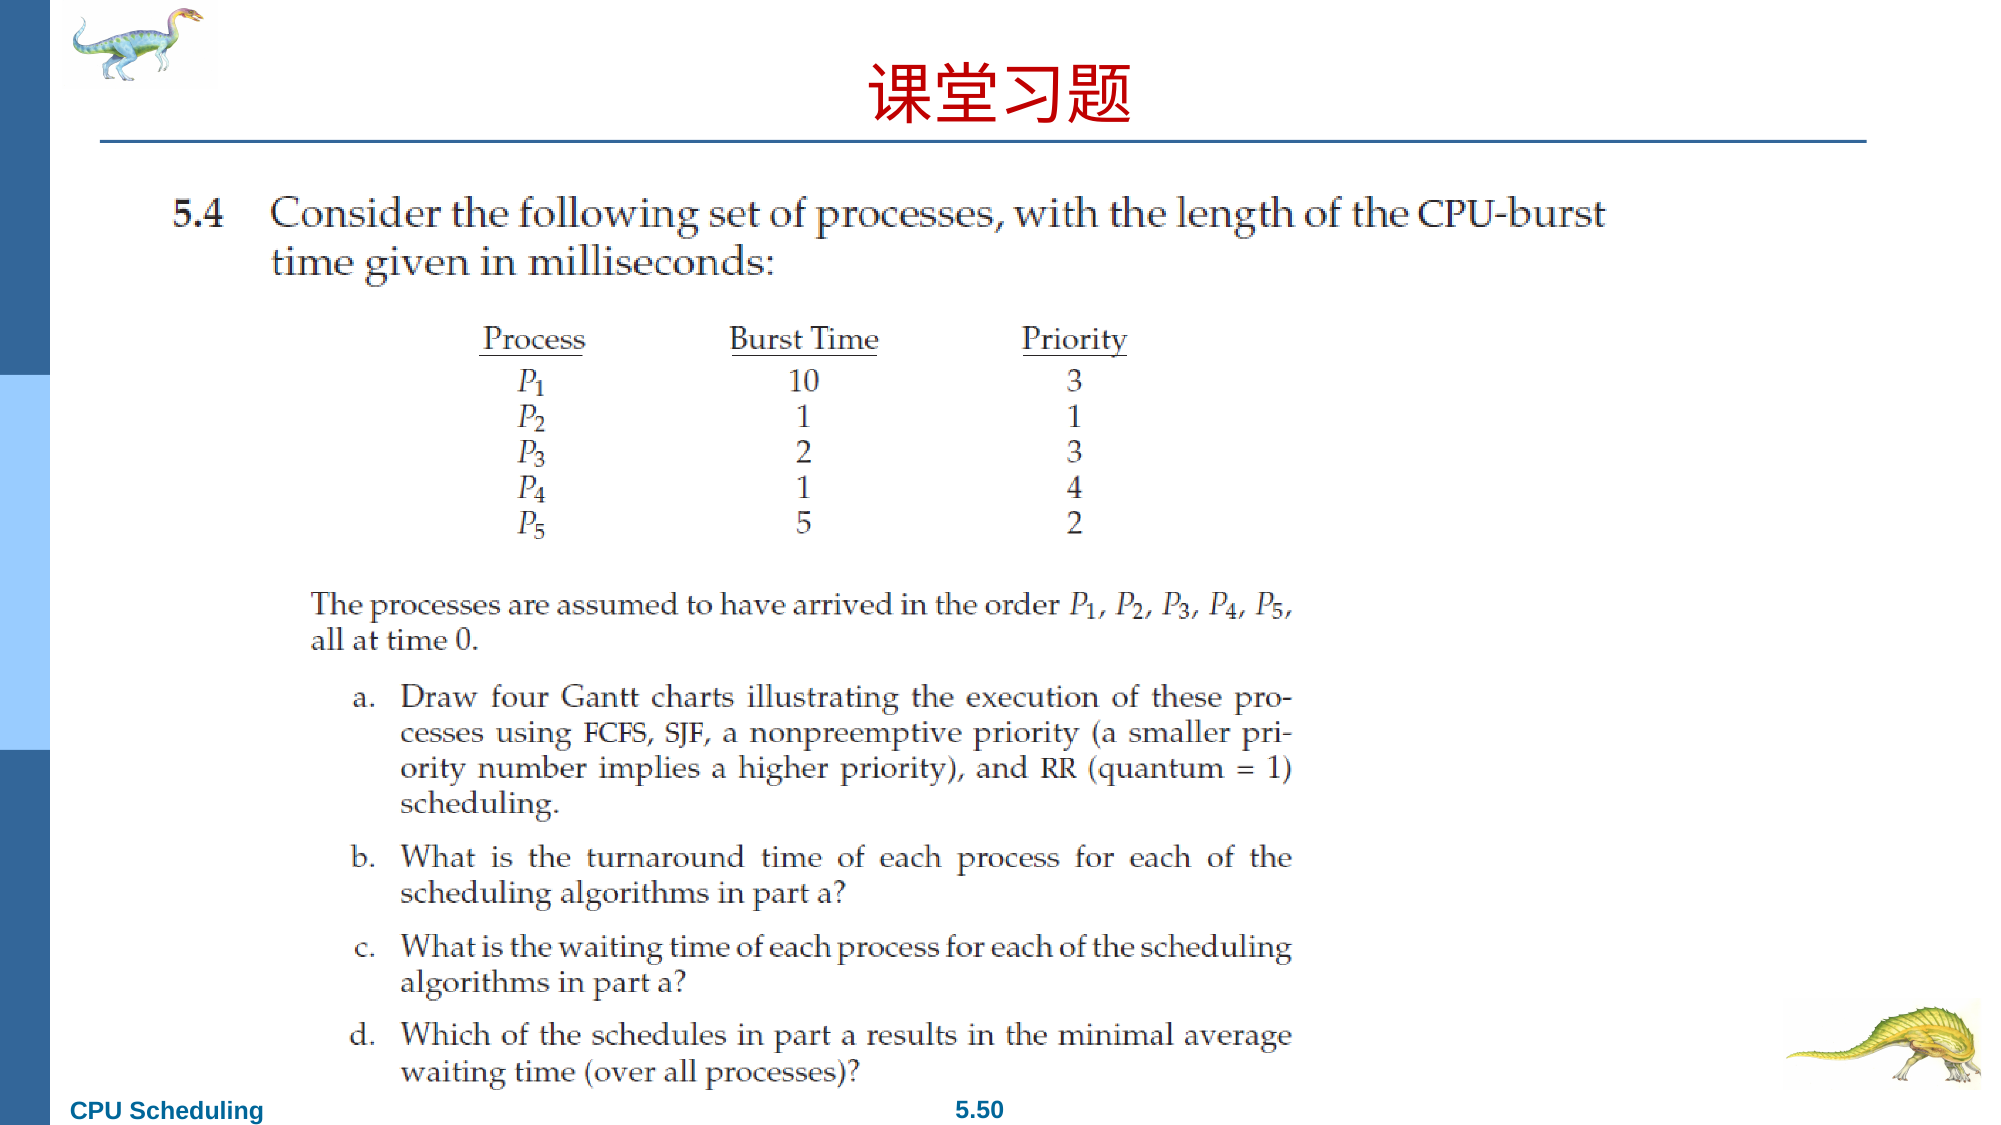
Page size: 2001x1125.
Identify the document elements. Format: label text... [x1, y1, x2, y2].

picture [157, 173, 1623, 1095]
picture [62, 0, 218, 89]
title 课堂习题 [99, 45, 1900, 141]
picture [1783, 998, 1982, 1090]
